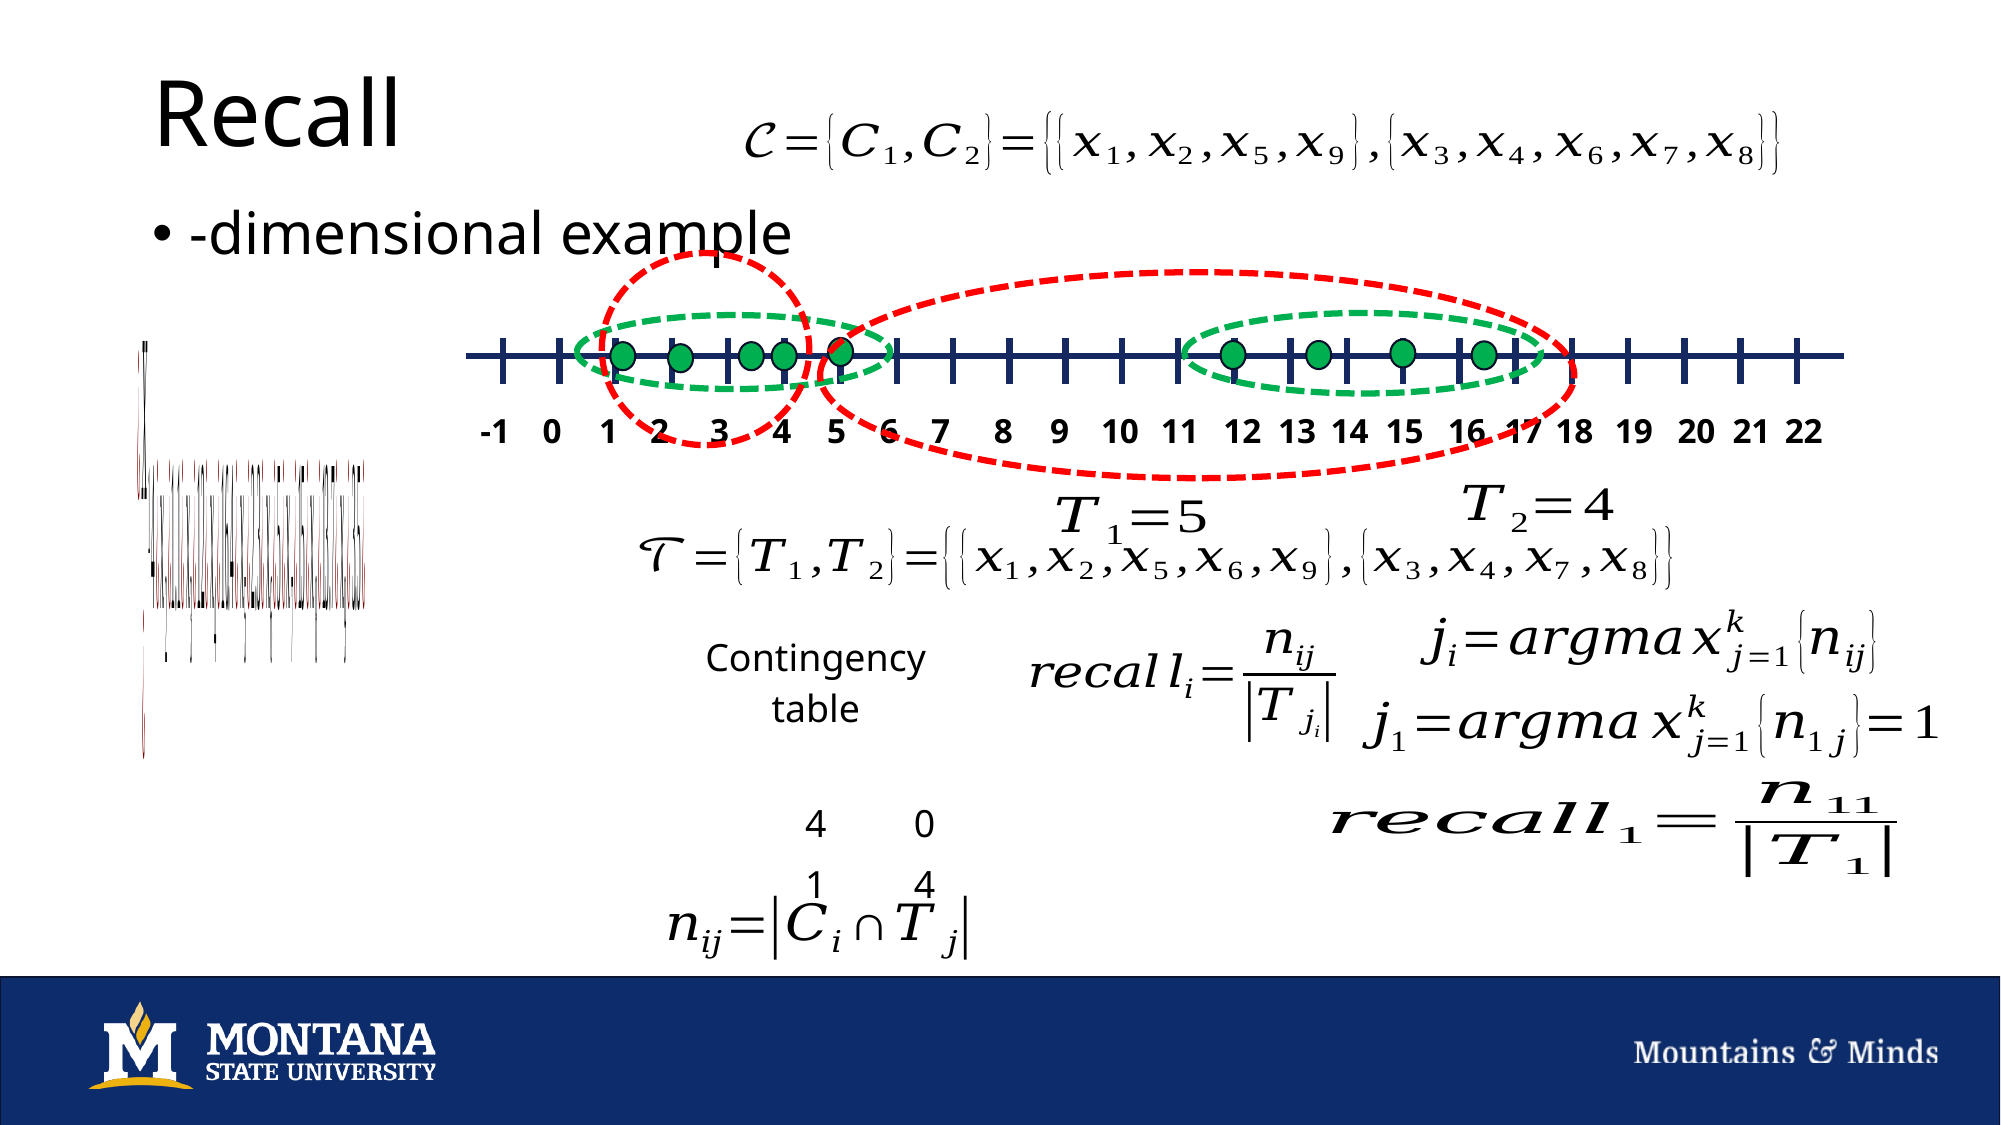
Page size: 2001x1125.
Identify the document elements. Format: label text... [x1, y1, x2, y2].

text_box 20 [1662, 402, 1717, 458]
text_box 17 [1489, 419, 1540, 458]
text_box [600, 252, 811, 356]
text_box [601, 357, 810, 447]
text_box 6 [864, 426, 916, 458]
text_box 4 [757, 402, 812, 458]
text_box 21 [1717, 402, 1770, 458]
text_box 19 [1600, 402, 1662, 458]
text_box [841, 271, 1569, 356]
text_box 7 [916, 446, 963, 458]
text_box [803, 357, 824, 387]
text_box 5 [812, 402, 864, 458]
text_box 3 [695, 435, 757, 458]
title Recall [137, 59, 1863, 197]
text_box -1 [465, 402, 527, 458]
text_box 22 [1770, 402, 1846, 458]
text_box [575, 330, 603, 356]
text_box 2 [635, 422, 695, 458]
text_box [806, 318, 857, 356]
text_box [577, 357, 605, 375]
text_box [819, 357, 1576, 480]
text_box 18 [1540, 402, 1600, 458]
text_box 0 [527, 402, 584, 458]
text_box 1 [584, 402, 635, 458]
text_box 16 [1433, 442, 1489, 458]
text_box [825, 341, 840, 356]
